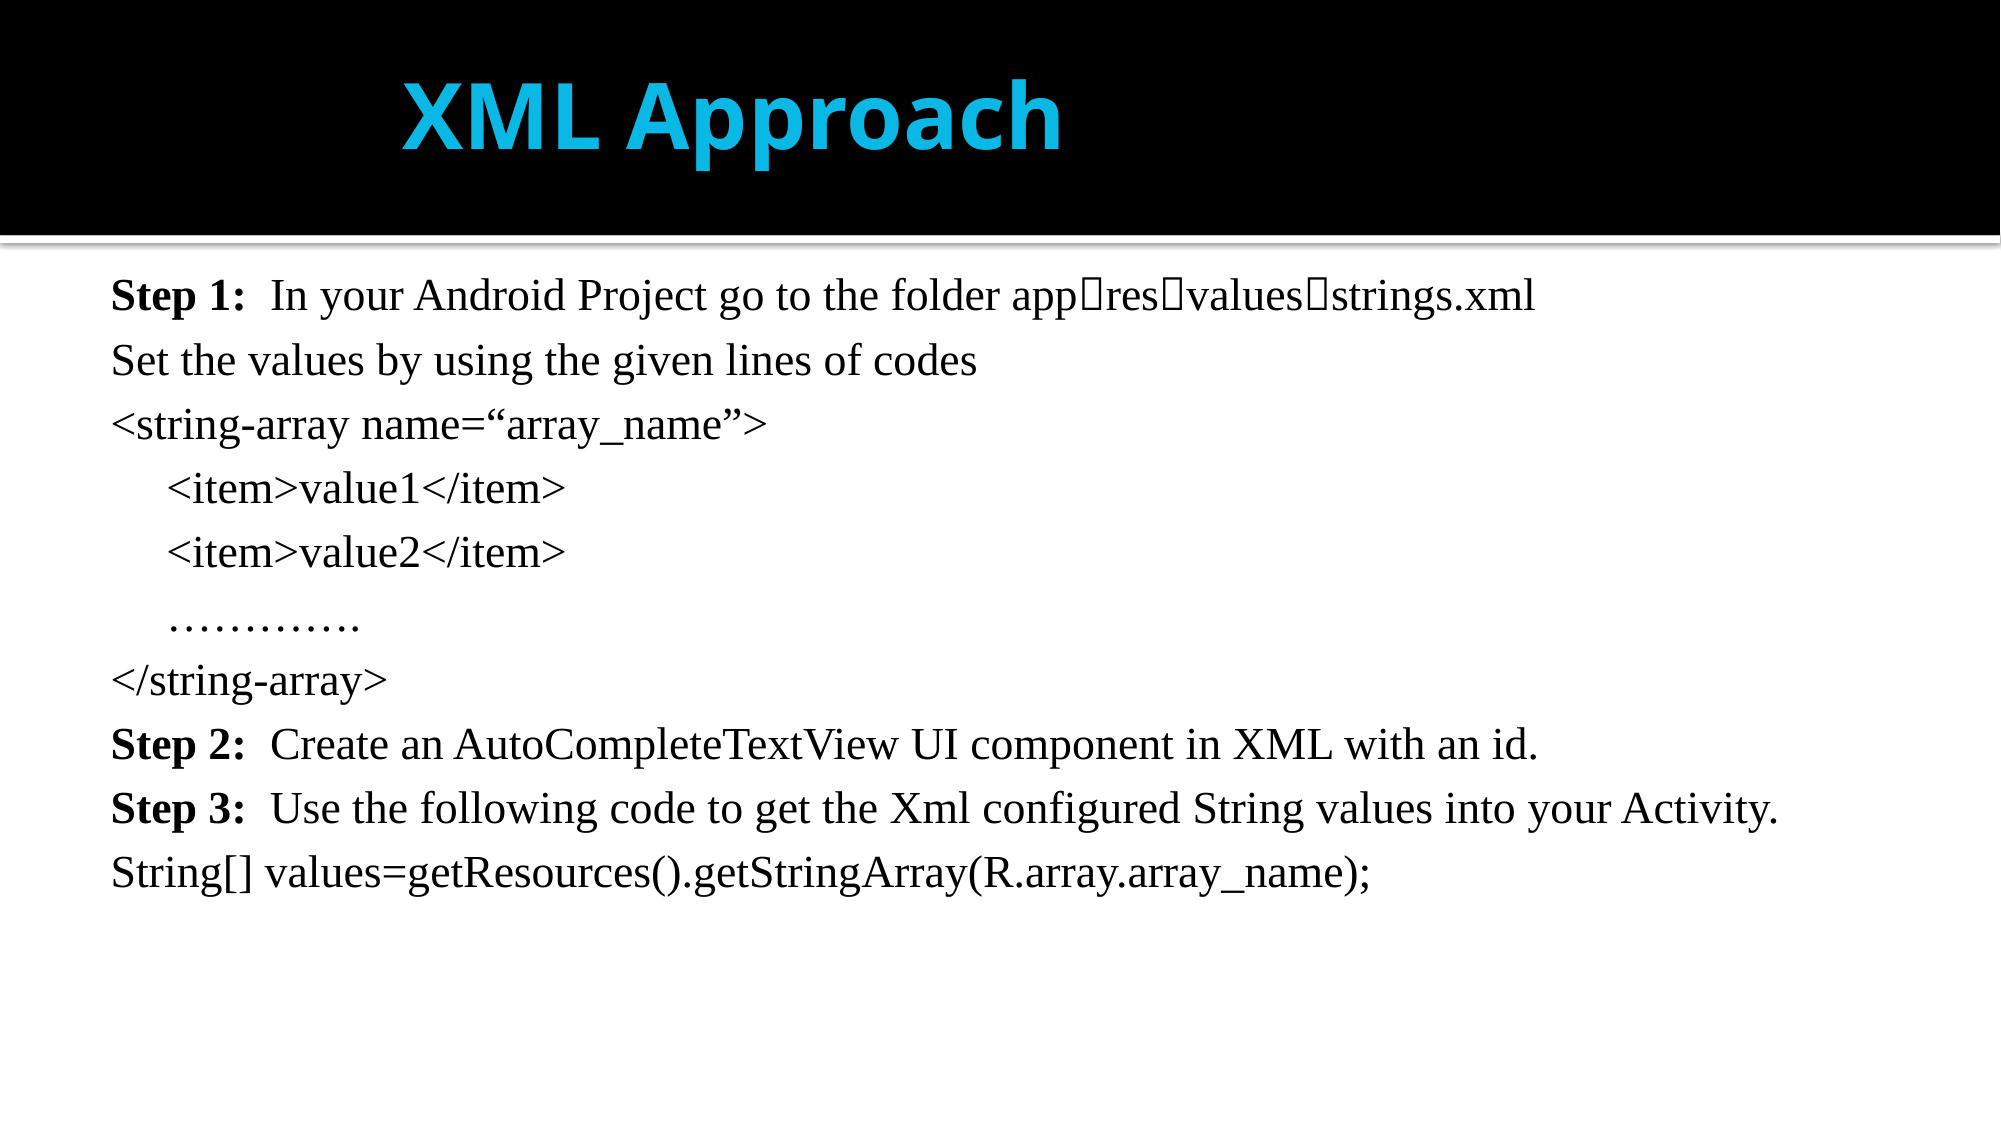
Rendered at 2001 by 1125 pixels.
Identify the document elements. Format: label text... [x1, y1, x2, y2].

title XML Approach [387, 50, 1607, 176]
list Step 1: In your Android Project go to the folder appresvaluesstrings.xml Set the values by using the given lines of codes <string-array name=“array_name”> <item>value1</item> <item>value2</item> …………. </string-array> Step 2: Create an AutoCompleteTextView UI component in XML with an id. Step 3: Use the following code to get the Xml configured String values into your Activity. String[] values=getResources().getStringArray(R.array.array_name); [37, 249, 1925, 1100]
